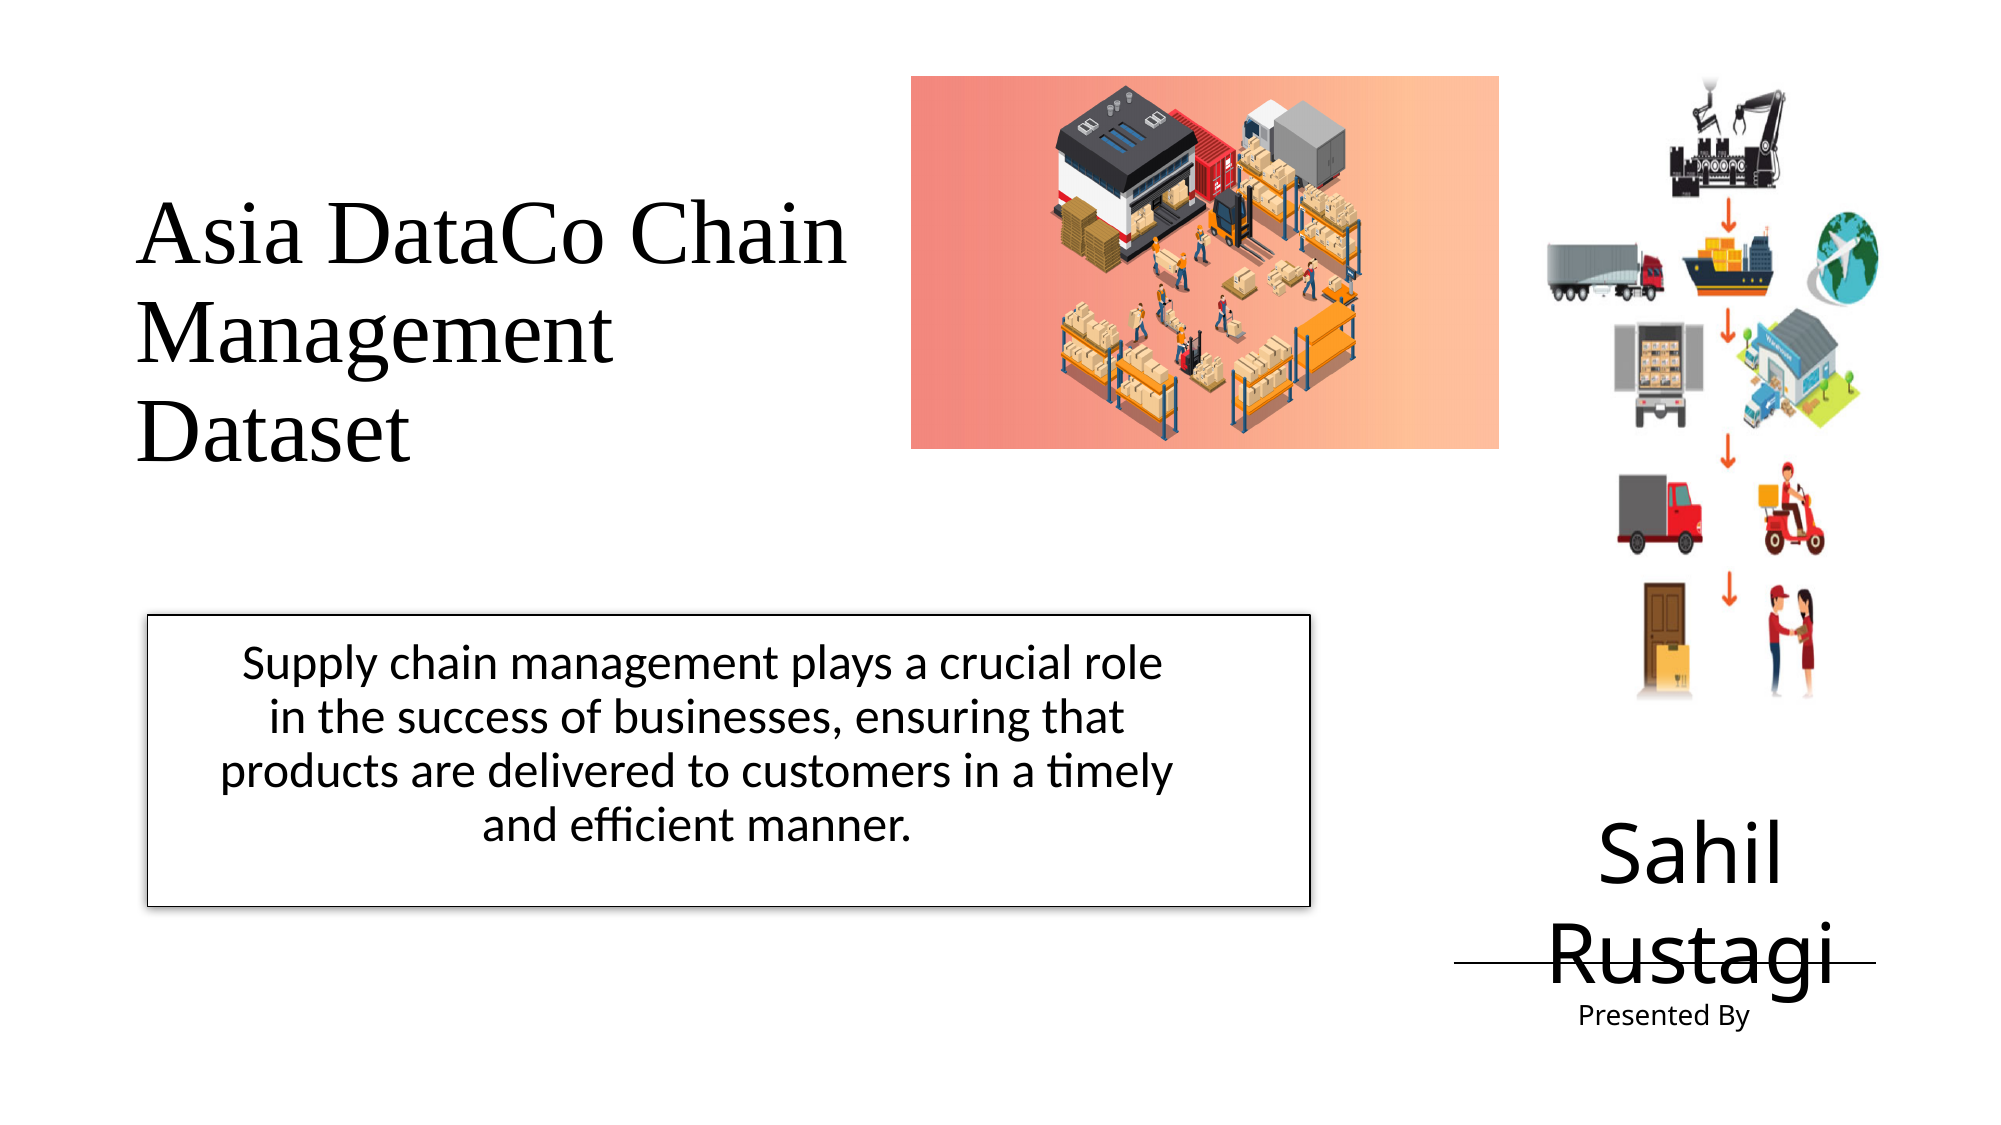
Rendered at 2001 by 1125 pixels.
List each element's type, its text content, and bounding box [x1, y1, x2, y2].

picture [911, 76, 1499, 450]
text_box Presented By [1452, 979, 1875, 1049]
title Asia DataCo Chain Management Dataset [115, 164, 1279, 652]
text_box [147, 614, 1310, 907]
subtitle Supply chain management plays a crucial role in the success of businesses, ensuring that products are delivered to customers in a timely and efficient manner. [186, 535, 1208, 874]
picture [1529, 73, 1952, 705]
text_box Sahil Rustagi [1453, 853, 1930, 947]
